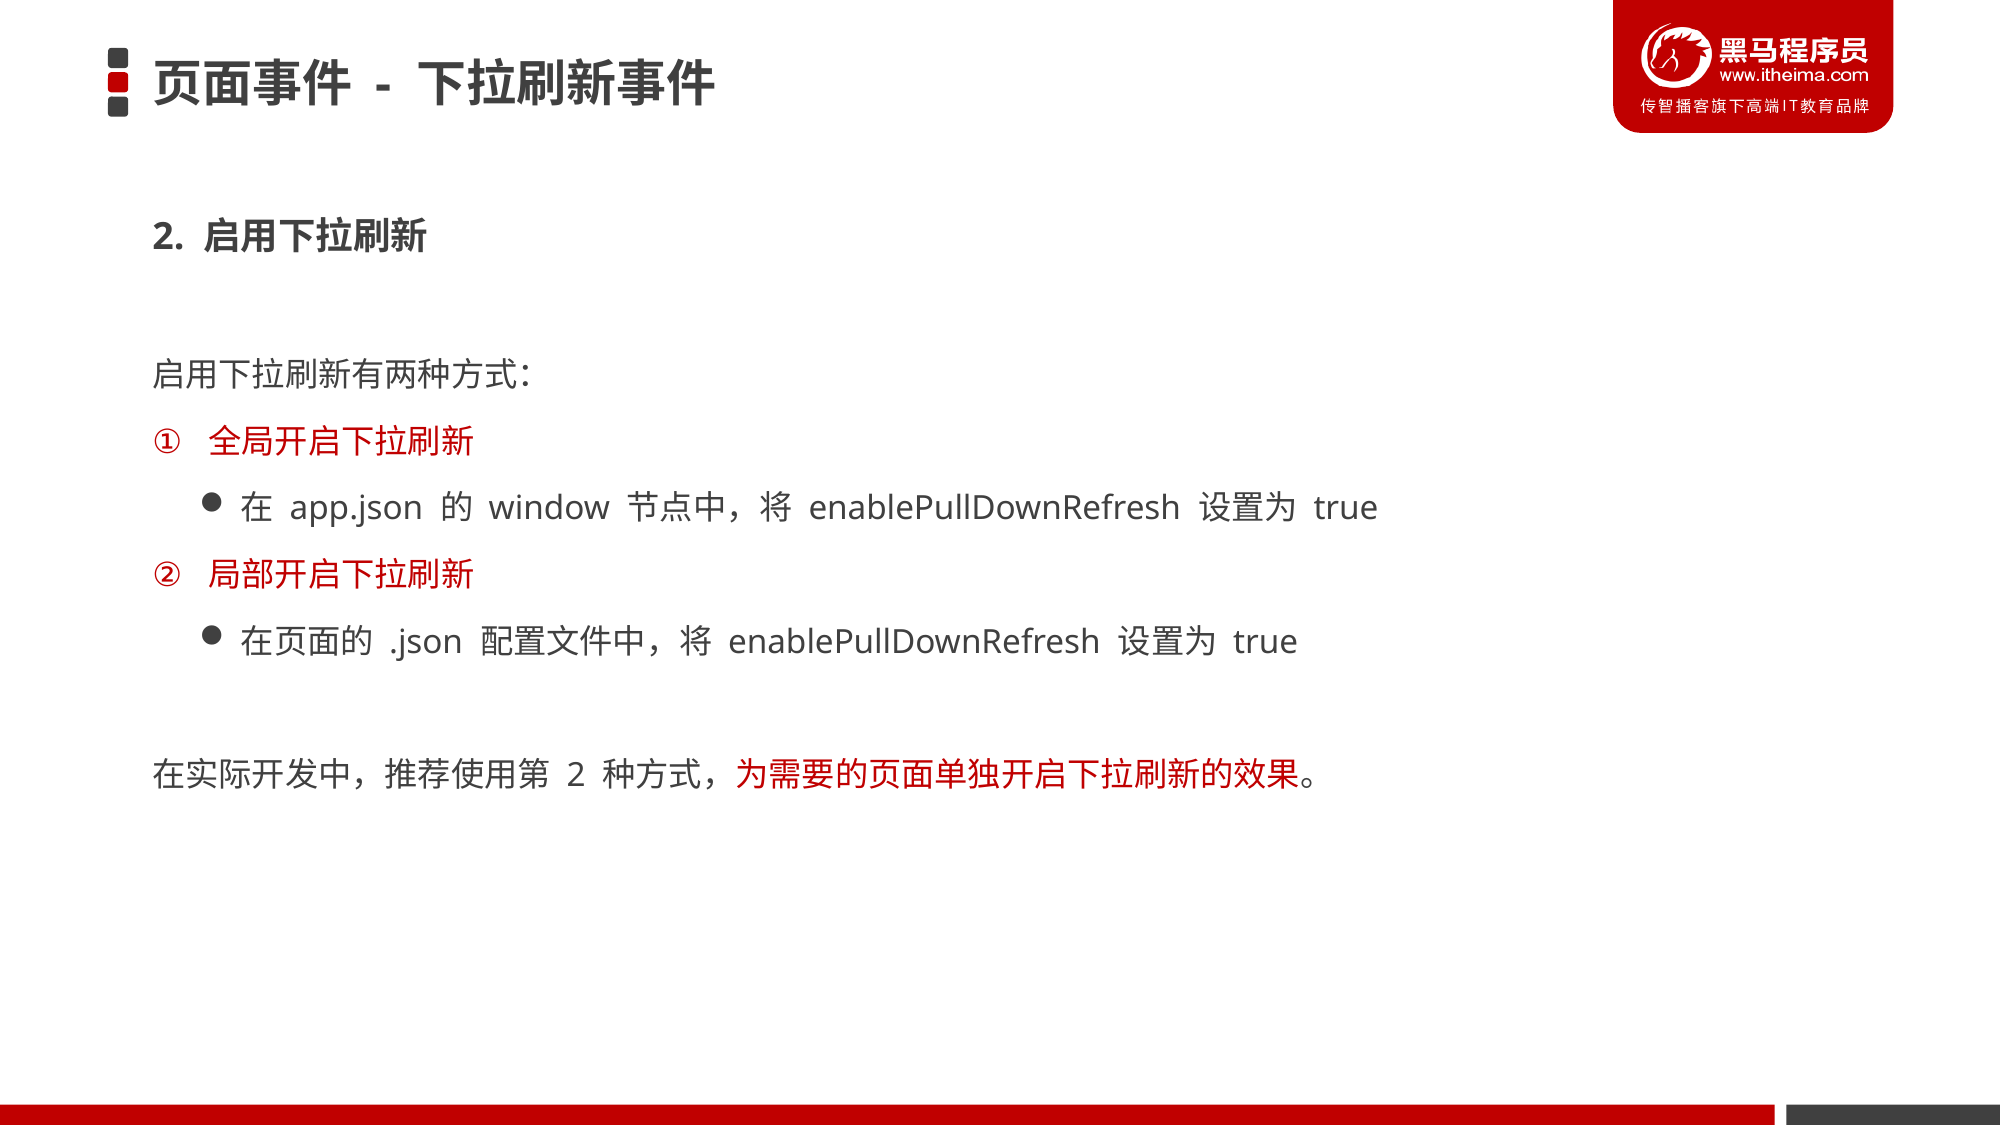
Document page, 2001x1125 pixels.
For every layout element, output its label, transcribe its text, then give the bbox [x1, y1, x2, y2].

picture [1616, 11, 1894, 125]
list 启用下拉刷新有两种方式： 全局开启下拉刷新 在 app.json 的 window 节点中，将 enablePullDownRefresh 设置为 true 局部开启下拉刷新 在页面的 .json 配置文件中，将 enablePullDownRefresh 设置为 true 在实际开发中，推荐使用第 2 种方式，为需要的页面单独开启下拉刷新的效果。 [137, 326, 1753, 1019]
title 页面事件 - 下拉刷新事件 [137, 38, 1577, 124]
list 2. 启用下拉刷新 [137, 192, 1753, 277]
